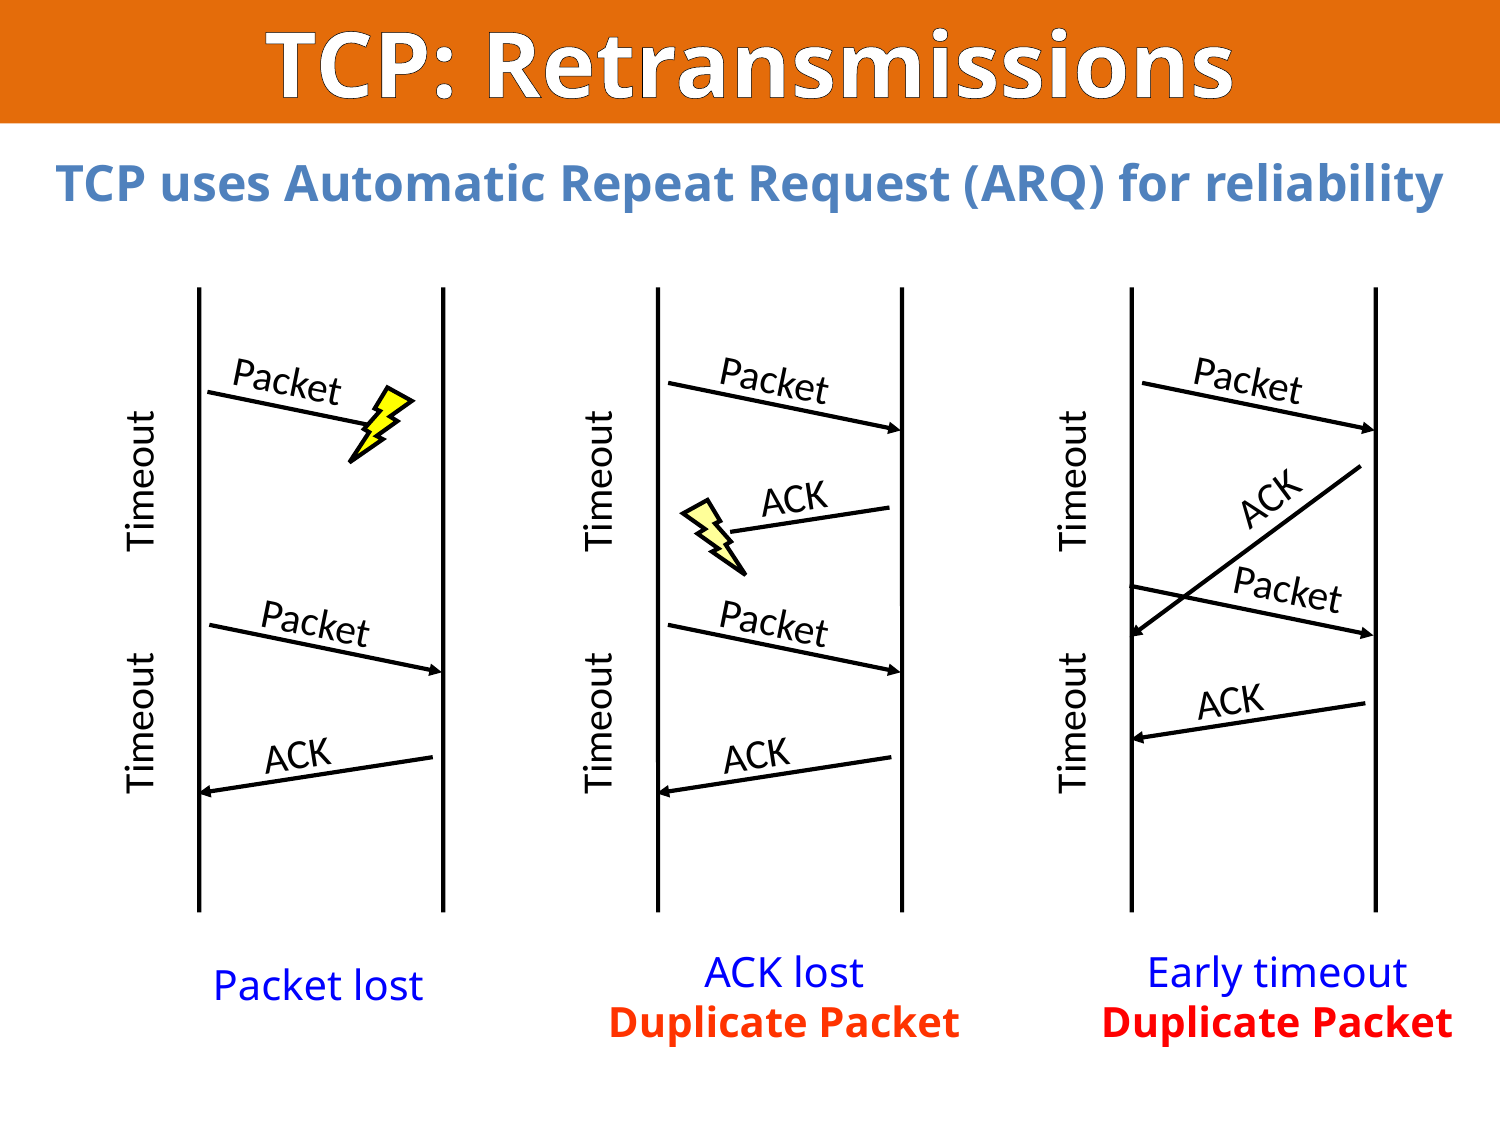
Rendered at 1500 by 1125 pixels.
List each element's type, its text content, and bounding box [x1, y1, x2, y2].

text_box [1119, 662, 1358, 728]
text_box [208, 348, 387, 414]
text_box Timeout [1036, 623, 1102, 705]
text_box ACK lost Duplicate Packet [593, 938, 976, 1053]
text_box TCP: Retransmissions [0, 0, 1500, 124]
text_box Timeout [1036, 381, 1102, 463]
text_box Timeout [562, 623, 628, 705]
text_box Packet [1213, 561, 1364, 634]
text_box [683, 499, 746, 575]
text_box Timeout [1036, 718, 1102, 823]
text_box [670, 590, 909, 657]
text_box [1093, 469, 1382, 553]
text_box Timeout [104, 476, 170, 581]
text_box [1352, 626, 1374, 640]
text_box TCP uses Automatic Repeat Request (ARQ) for reliability [0, 125, 1500, 238]
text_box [719, 460, 881, 527]
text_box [645, 716, 884, 782]
text_box Timeout [562, 718, 628, 823]
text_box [670, 348, 909, 415]
text_box Early timeout Duplicate Packet [1086, 938, 1469, 1053]
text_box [1144, 348, 1383, 415]
text_box Timeout [104, 718, 170, 823]
text_box Packet lost [197, 951, 439, 1017]
text_box Timeout [104, 381, 170, 463]
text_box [211, 590, 450, 657]
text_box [186, 716, 425, 782]
text_box Timeout [562, 381, 628, 463]
text_box Timeout [562, 476, 628, 581]
text_box Timeout [1036, 476, 1102, 581]
text_box Timeout [104, 623, 170, 705]
text_box [349, 389, 412, 463]
